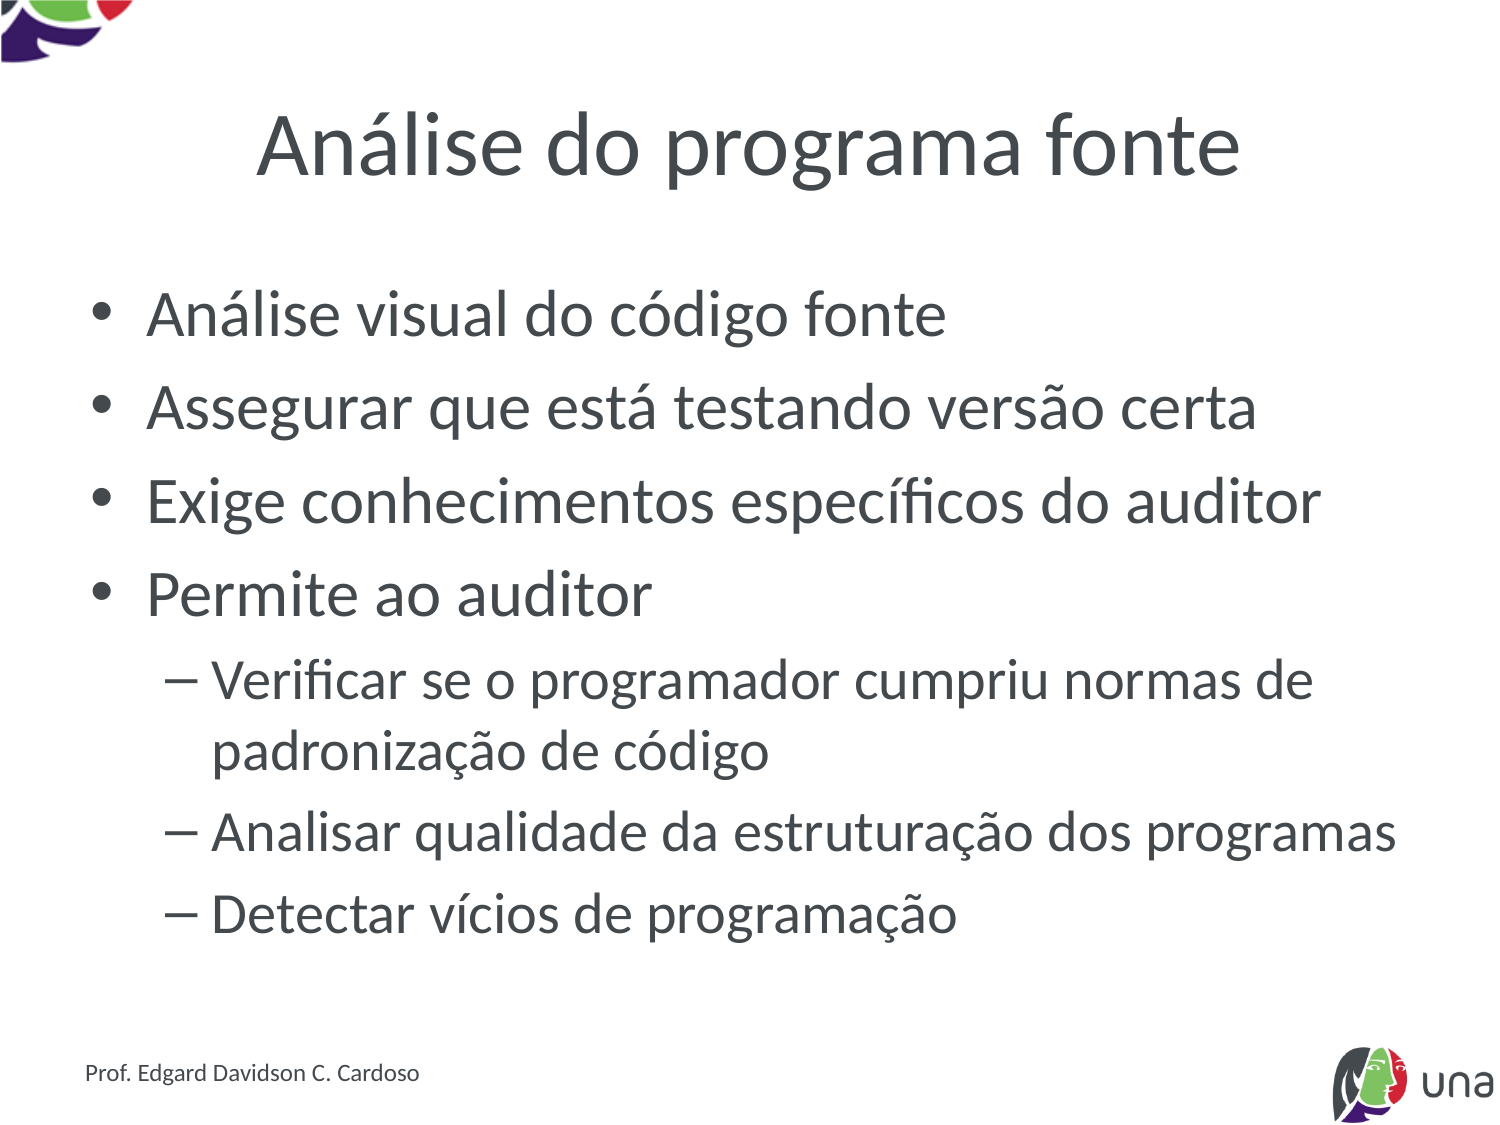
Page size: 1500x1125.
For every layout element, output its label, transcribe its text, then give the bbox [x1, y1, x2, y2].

title Análise do programa fonte [75, 45, 1425, 233]
picture [1330, 1044, 1500, 1125]
picture [0, 0, 141, 69]
list Análise visual do código fonte Assegurar que está testando versão certa Exige conhecimentos específicos do auditor Permite ao auditor Verificar se o programador cumpriu normas de padronização de código Analisar qualidade da estruturação dos programas Detectar vícios de programação [75, 262, 1425, 1043]
